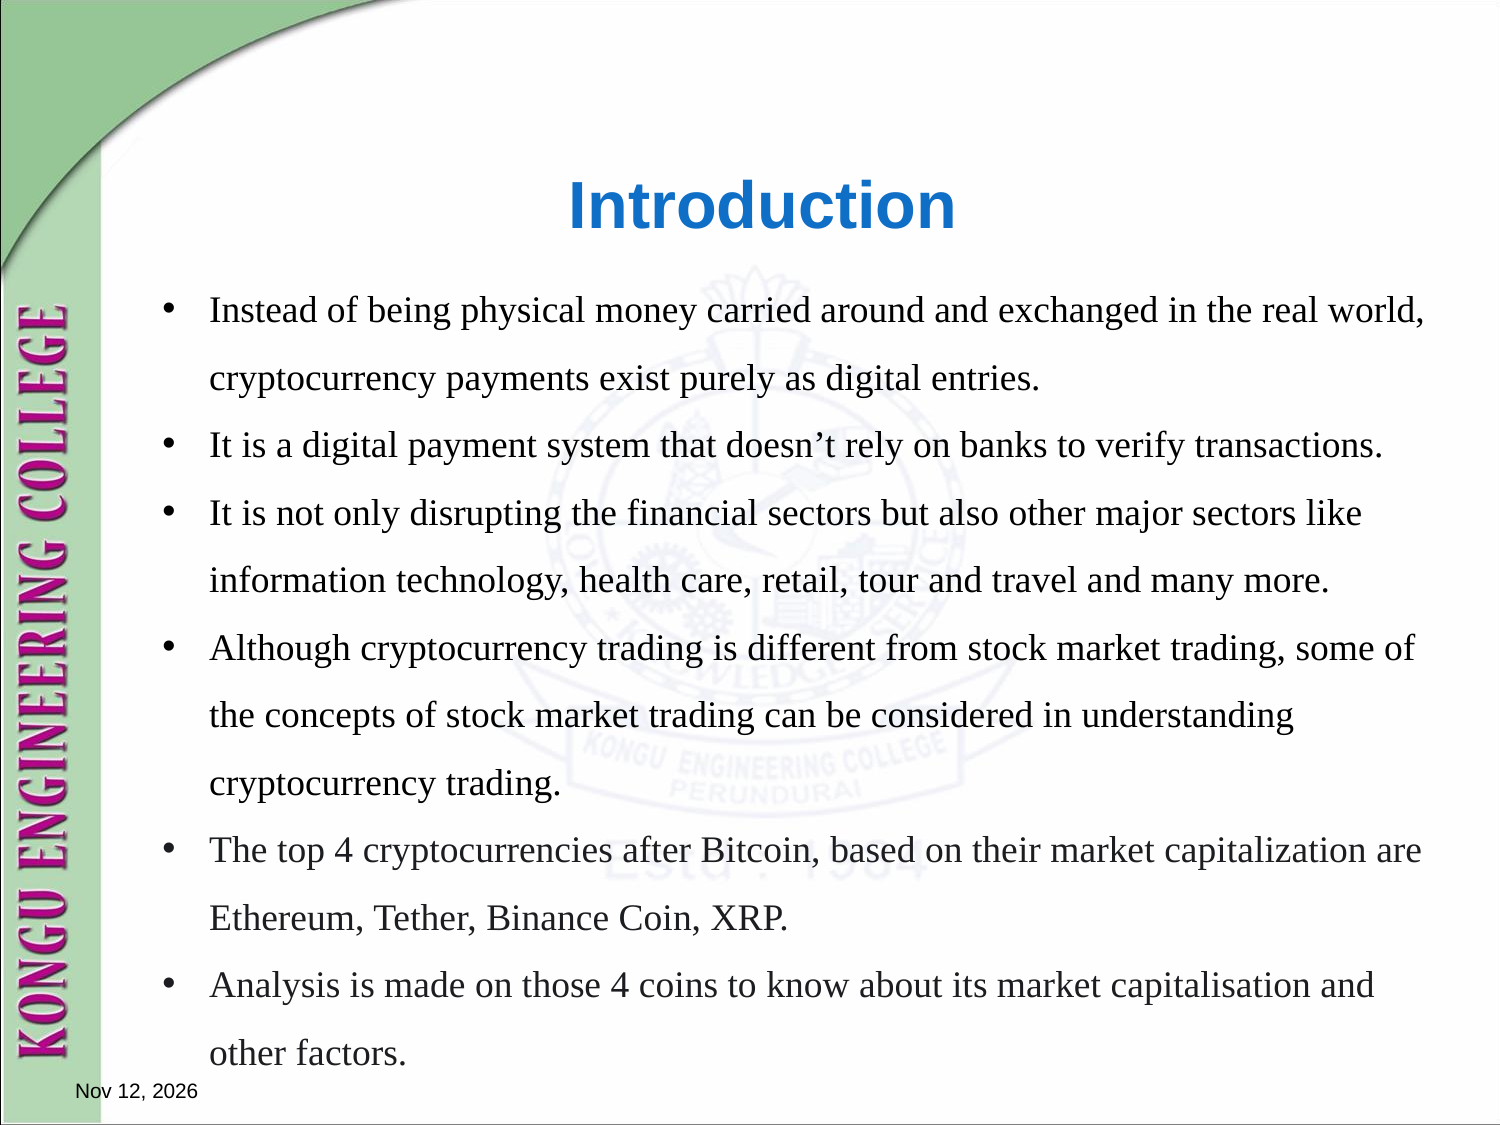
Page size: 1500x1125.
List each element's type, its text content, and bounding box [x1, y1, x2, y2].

slide_number 27-Jan-23 [75, 1042, 147, 1103]
picture [0, 0, 1500, 1125]
title Introduction [88, 54, 1439, 243]
text_box Instead of being physical money carried around and exchanged in the real world, cryptocurrency payments exist purely as digital entries. It is a digital payment system that doesn’t rely on banks to verify transactions. It is not only disrupting the financial sectors but also other major sectors like information technology, health care, retail, tour and travel and many more. Although cryptocurrency trading is different from stock market trading, some of the concepts of stock market trading can be considered in understanding cryptocurrency trading. The top 4 cryptocurrencies after Bitcoin, based on their market capitalization are Ethereum, Tether, Binance Coin, XRP. Analysis is made on those 4 coins to know about its market capitalisation and other factors. [147, 255, 1447, 1125]
